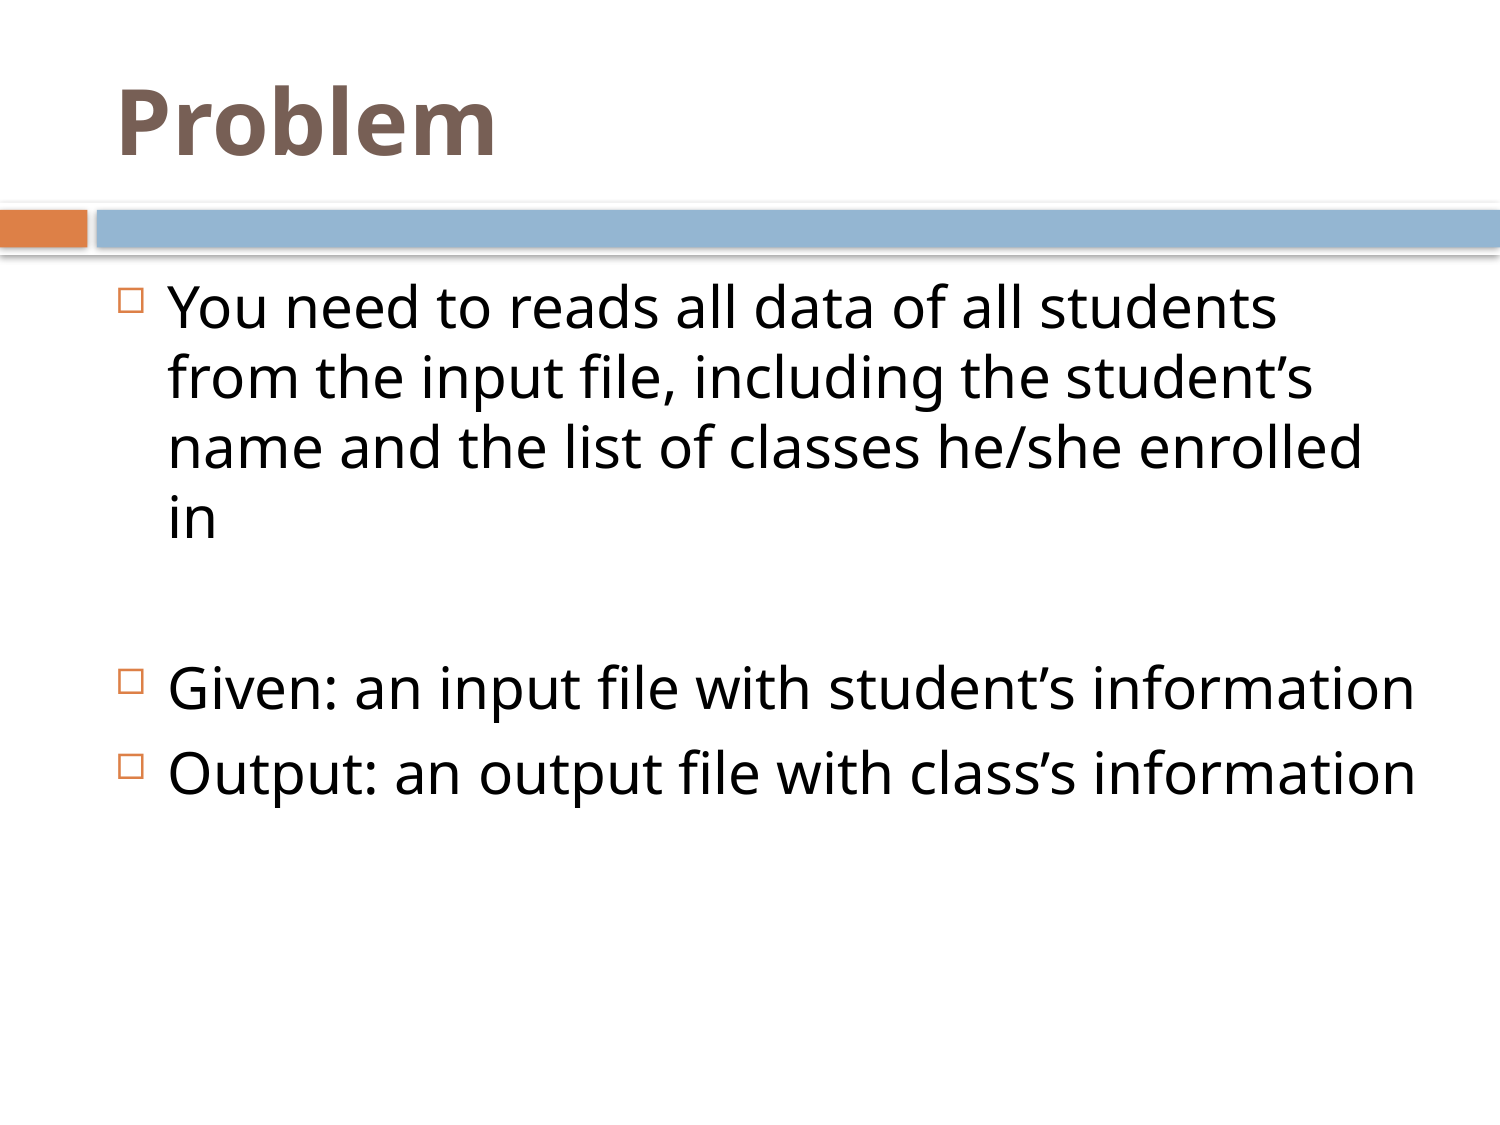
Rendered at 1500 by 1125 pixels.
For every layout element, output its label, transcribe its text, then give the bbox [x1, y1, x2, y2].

list You need to reads all data of all students from the input file, including the student’s name and the list of classes he/she enrolled in Given: an input file with student’s information Output: an output file with class’s information [100, 262, 1438, 1005]
title Problem [99, 37, 1438, 200]
